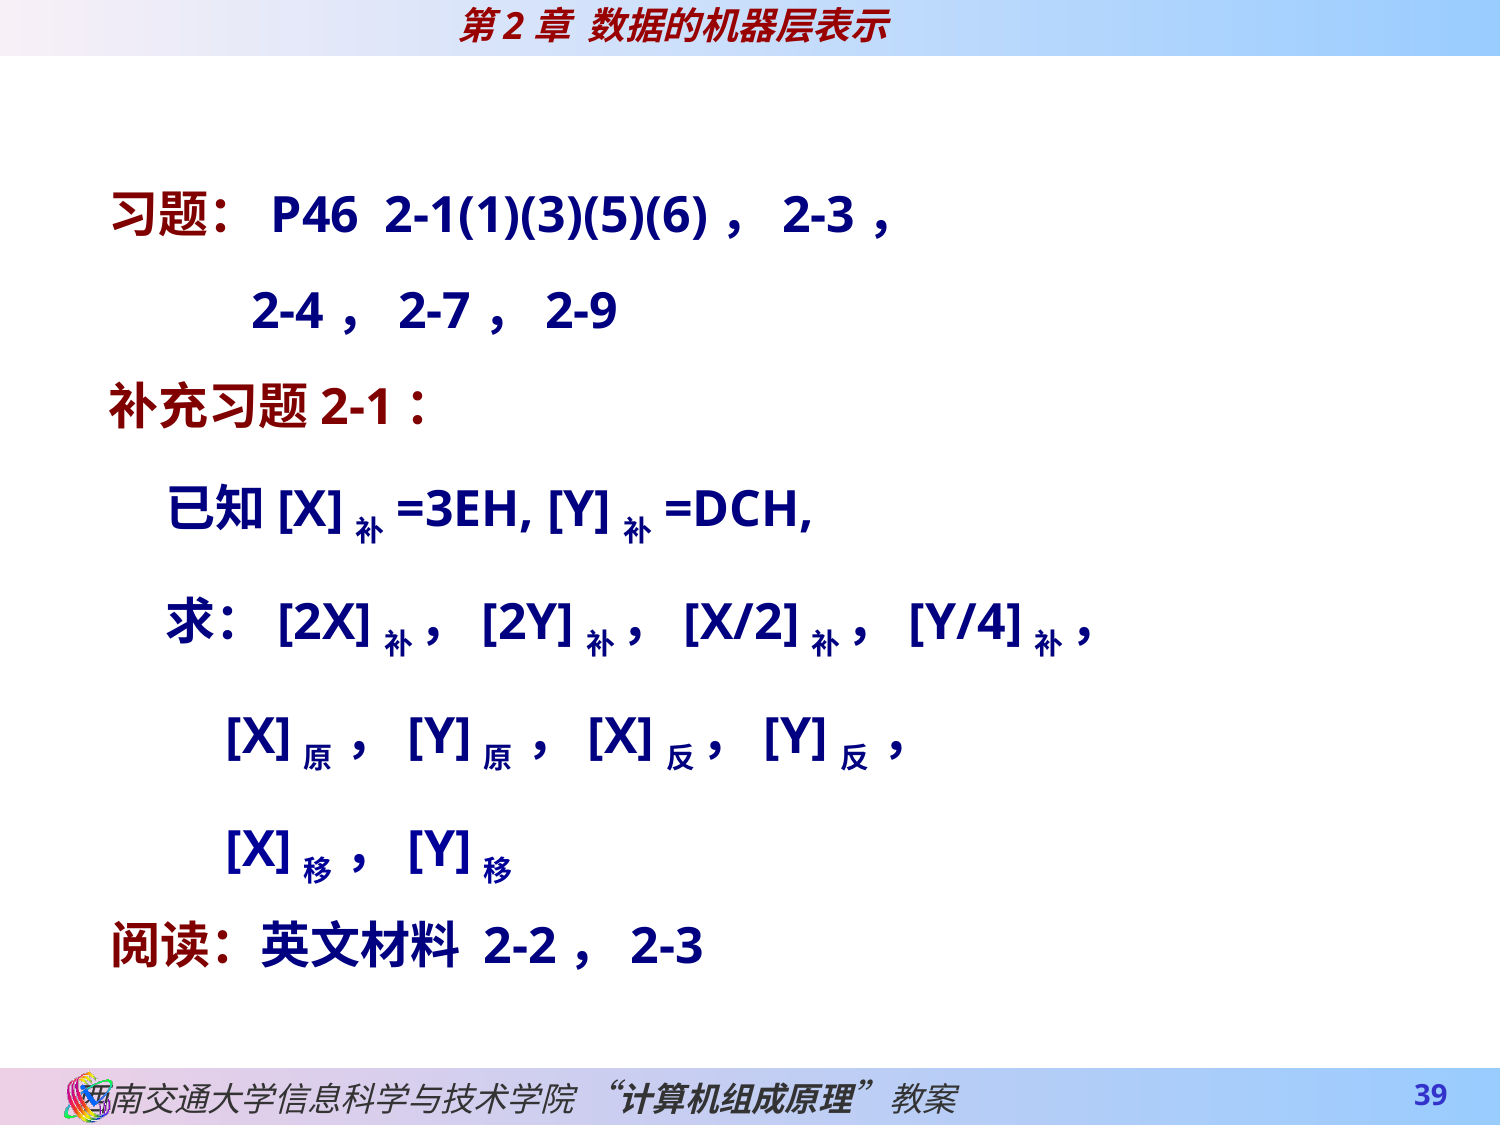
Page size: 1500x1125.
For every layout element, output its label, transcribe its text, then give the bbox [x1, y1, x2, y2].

picture [62, 1068, 114, 1124]
text_box 习题：P46 2-1(1)(3)(5)(6)，2-3， 2-4，2-7，2-9 补充习题2-1： 已知[X]补=3EH, [Y]补=DCH, 求：[2X]补 ，[2Y]补 ，[X/2]补 ，[Y/4]补 ， [X]原 ，[Y]原 ，[X]反 ，[Y]反 ， [X]移 ，[Y]移 [93, 138, 1500, 895]
text_box 阅读：英文材料 2-2，2-3 [95, 875, 1205, 981]
